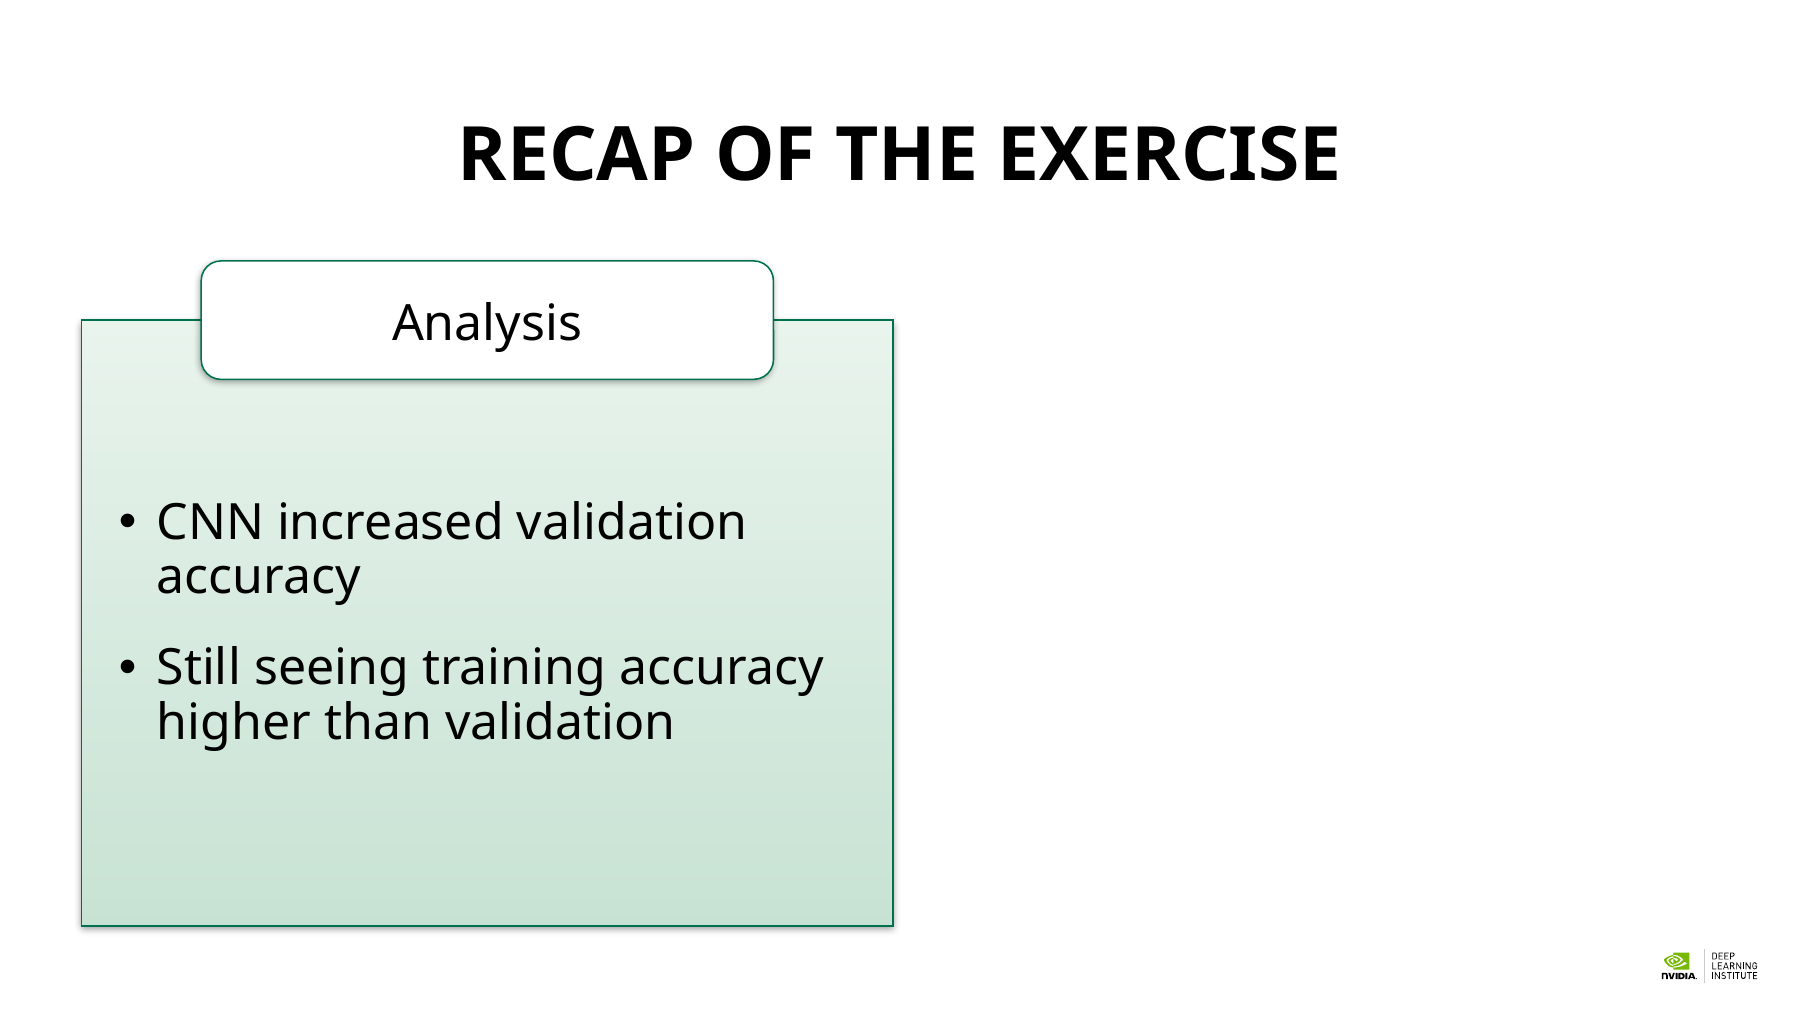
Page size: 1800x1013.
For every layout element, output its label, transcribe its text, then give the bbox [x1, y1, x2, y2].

text_box Analysis [200, 260, 775, 381]
title Recap of the exercise [81, 107, 1719, 205]
list CNN increased validation accuracy Still seeing training accuracy higher than validation [81, 319, 894, 927]
